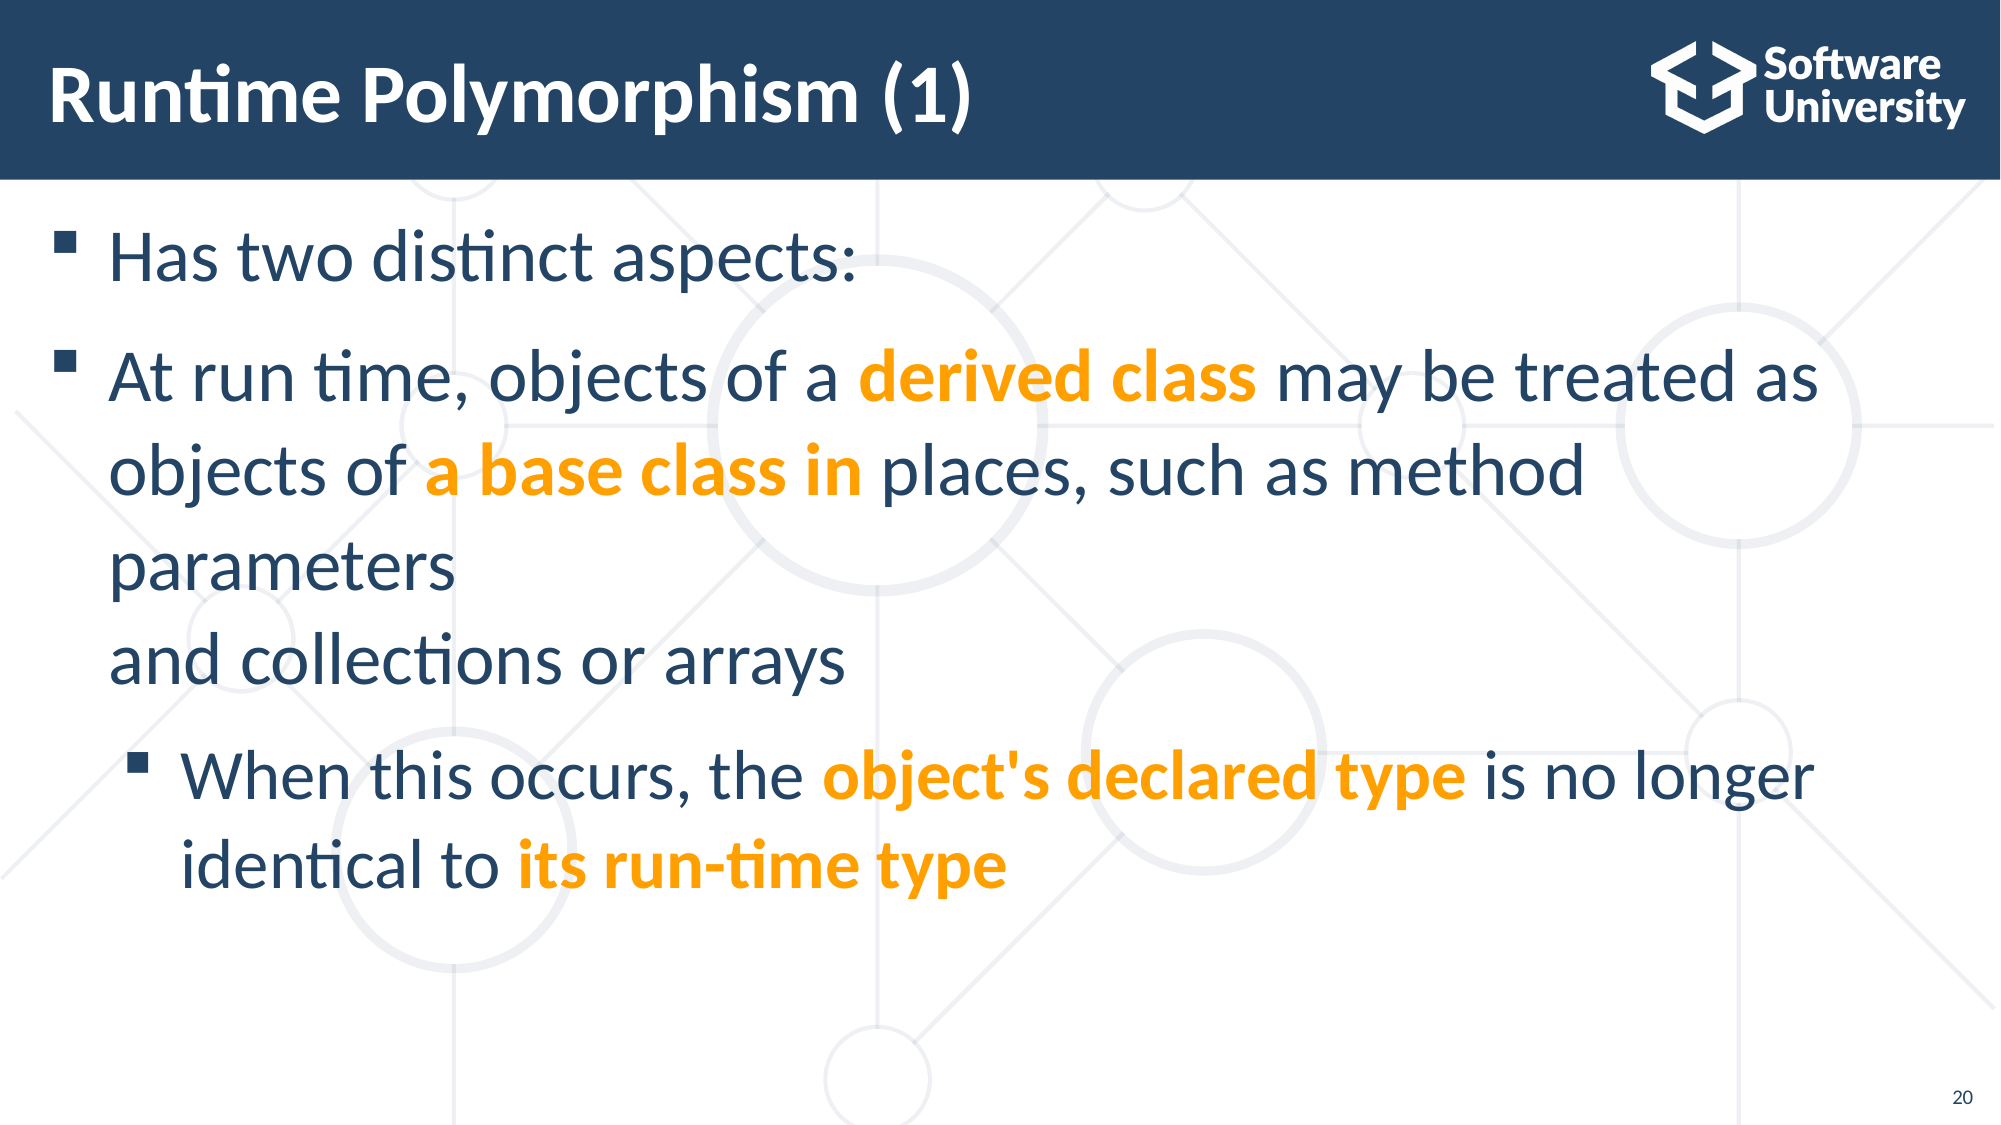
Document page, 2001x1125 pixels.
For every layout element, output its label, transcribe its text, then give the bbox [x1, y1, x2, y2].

list Has two distinct aspects: At run time, objects of a derived class may be treated as objects of a base class in places, such as method parameters and collections or arrays When this occurs, the object's declared type is no longer identical to its run-time type [31, 196, 1970, 1104]
picture [1651, 41, 1966, 134]
slide_number 20 [1927, 1067, 1989, 1117]
title Runtime Polymorphism (1) [31, 16, 1625, 162]
